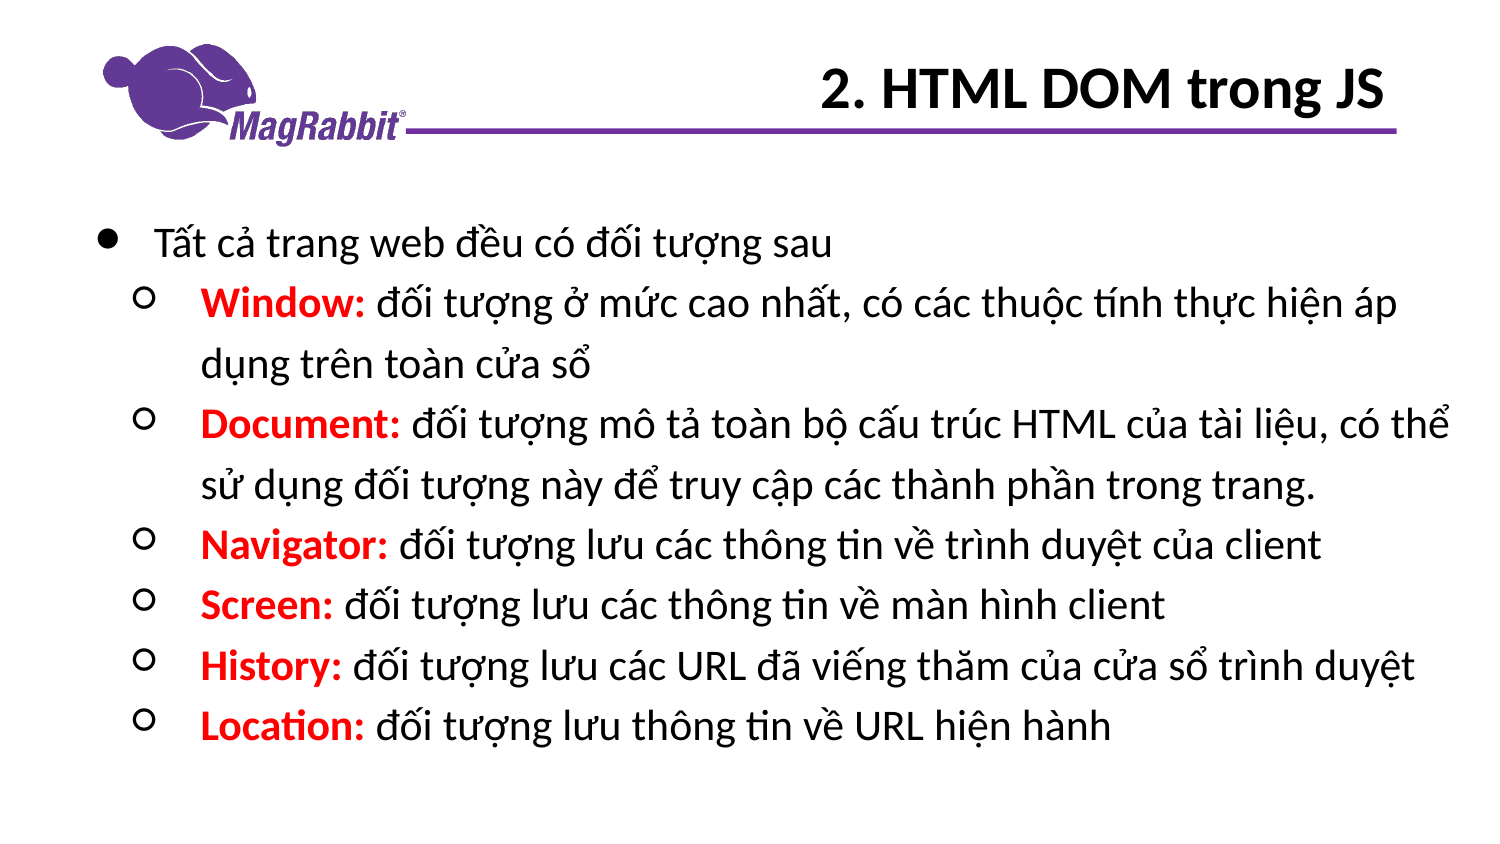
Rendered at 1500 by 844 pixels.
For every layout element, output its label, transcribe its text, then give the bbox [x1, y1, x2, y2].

picture [103, 44, 406, 150]
text_box Tất cả trang web đều có đối tượng sau Window: đối tượng ở mức cao nhất, có các thuộc tính thực hiện áp dụng trên toàn cửa sổ Document: đối tượng mô tả toàn bộ cấu trúc HTML của tài liệu, có thể sử dụng đối tượng này để truy cập các thành phần trong trang. Navigator: đối tượng lưu các thông tin về trình duyệt của client Screen: đối tượng lưu các thông tin về màn hình client History: đối tượng lưu các URL đã viếng thăm của cửa sổ trình duyệt Location: đối tượng lưu thông tin về URL hiện hành [63, 172, 1477, 821]
title 2. HTML DOM trong JS [681, 38, 1397, 130]
